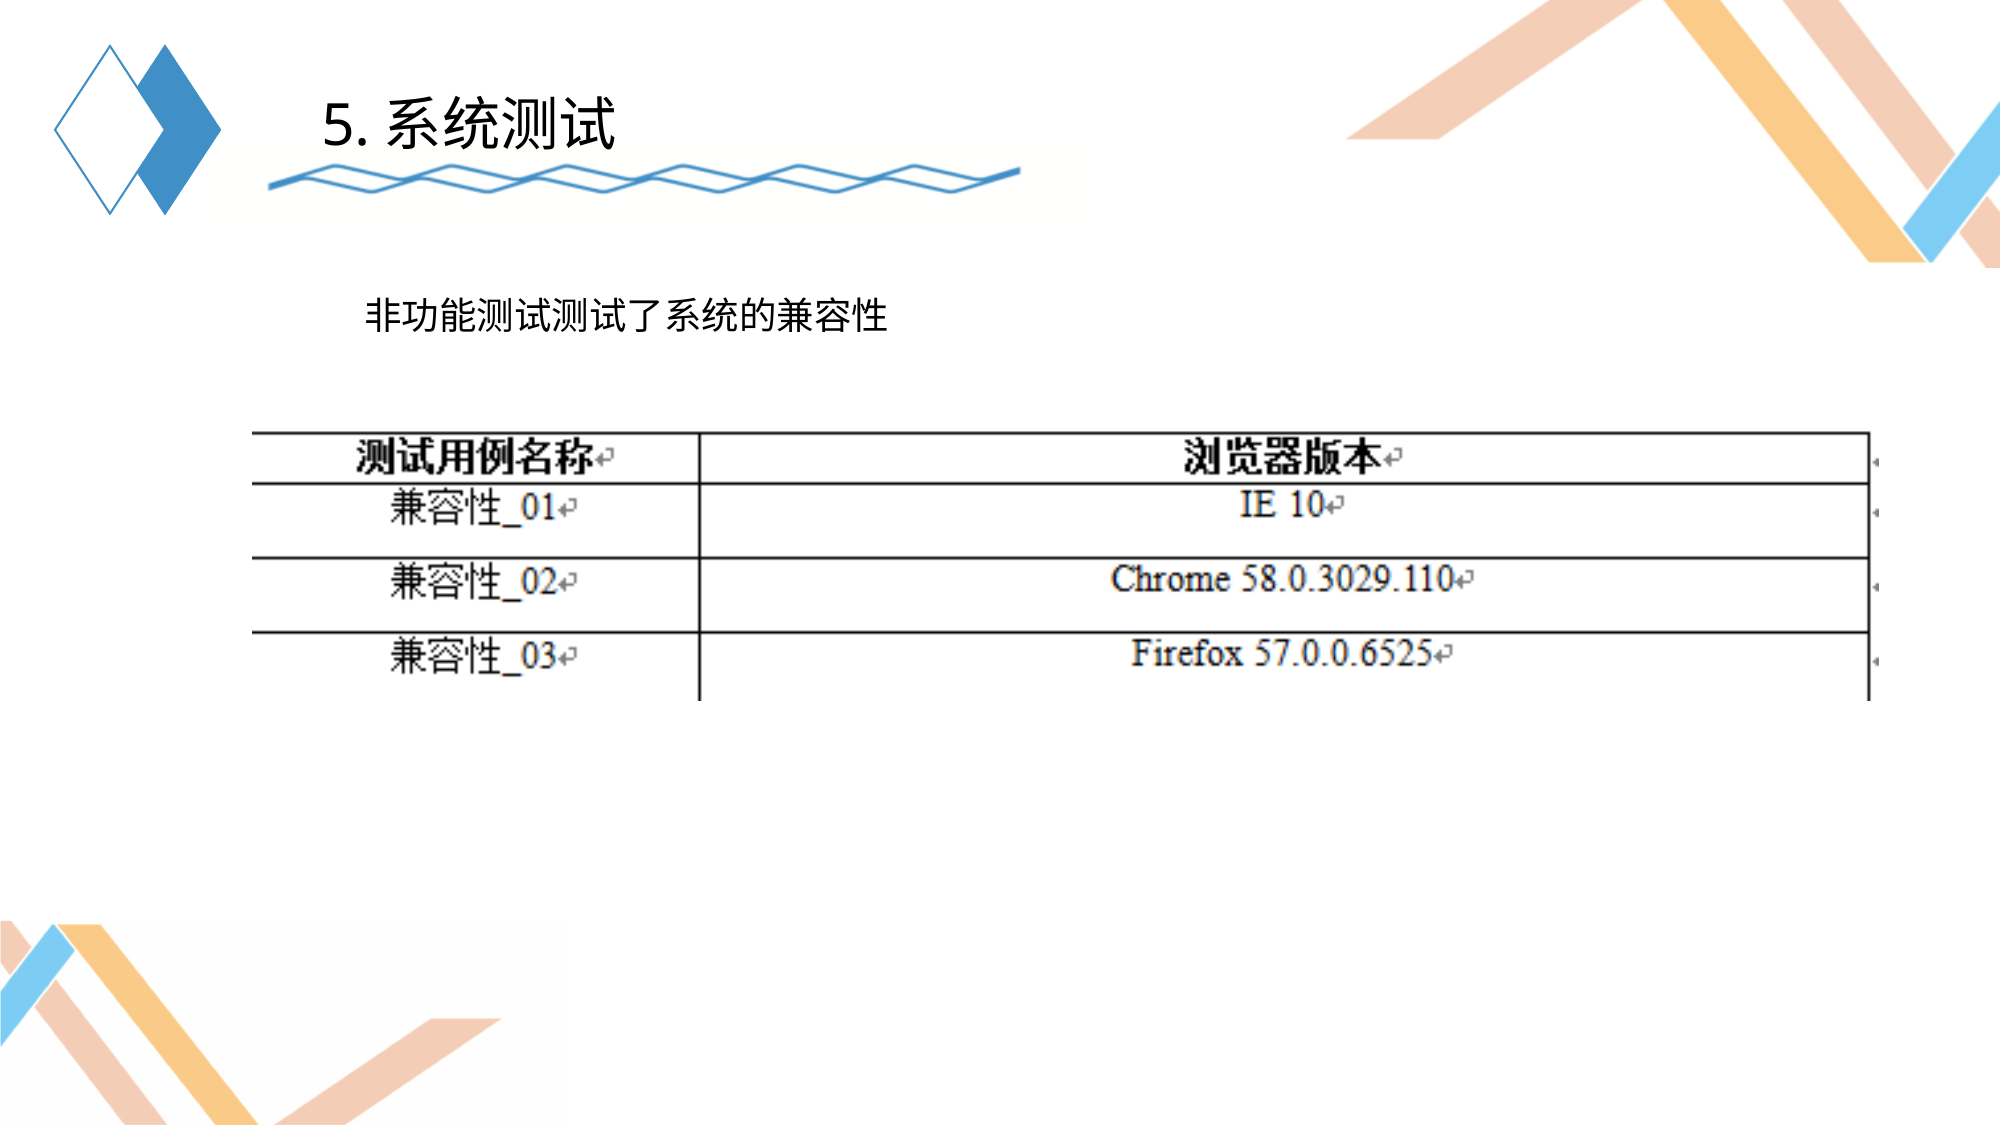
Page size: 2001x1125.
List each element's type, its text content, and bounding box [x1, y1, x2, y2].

picture [252, 430, 1879, 701]
text_box [53, 44, 167, 216]
text_box 非功能测试测试了系统的兼容性 [349, 285, 905, 345]
text_box 5.系统测试 [306, 80, 1219, 165]
picture [204, 99, 1091, 233]
picture [0, 919, 566, 1125]
text_box [138, 44, 204, 216]
picture [1262, 0, 2000, 268]
